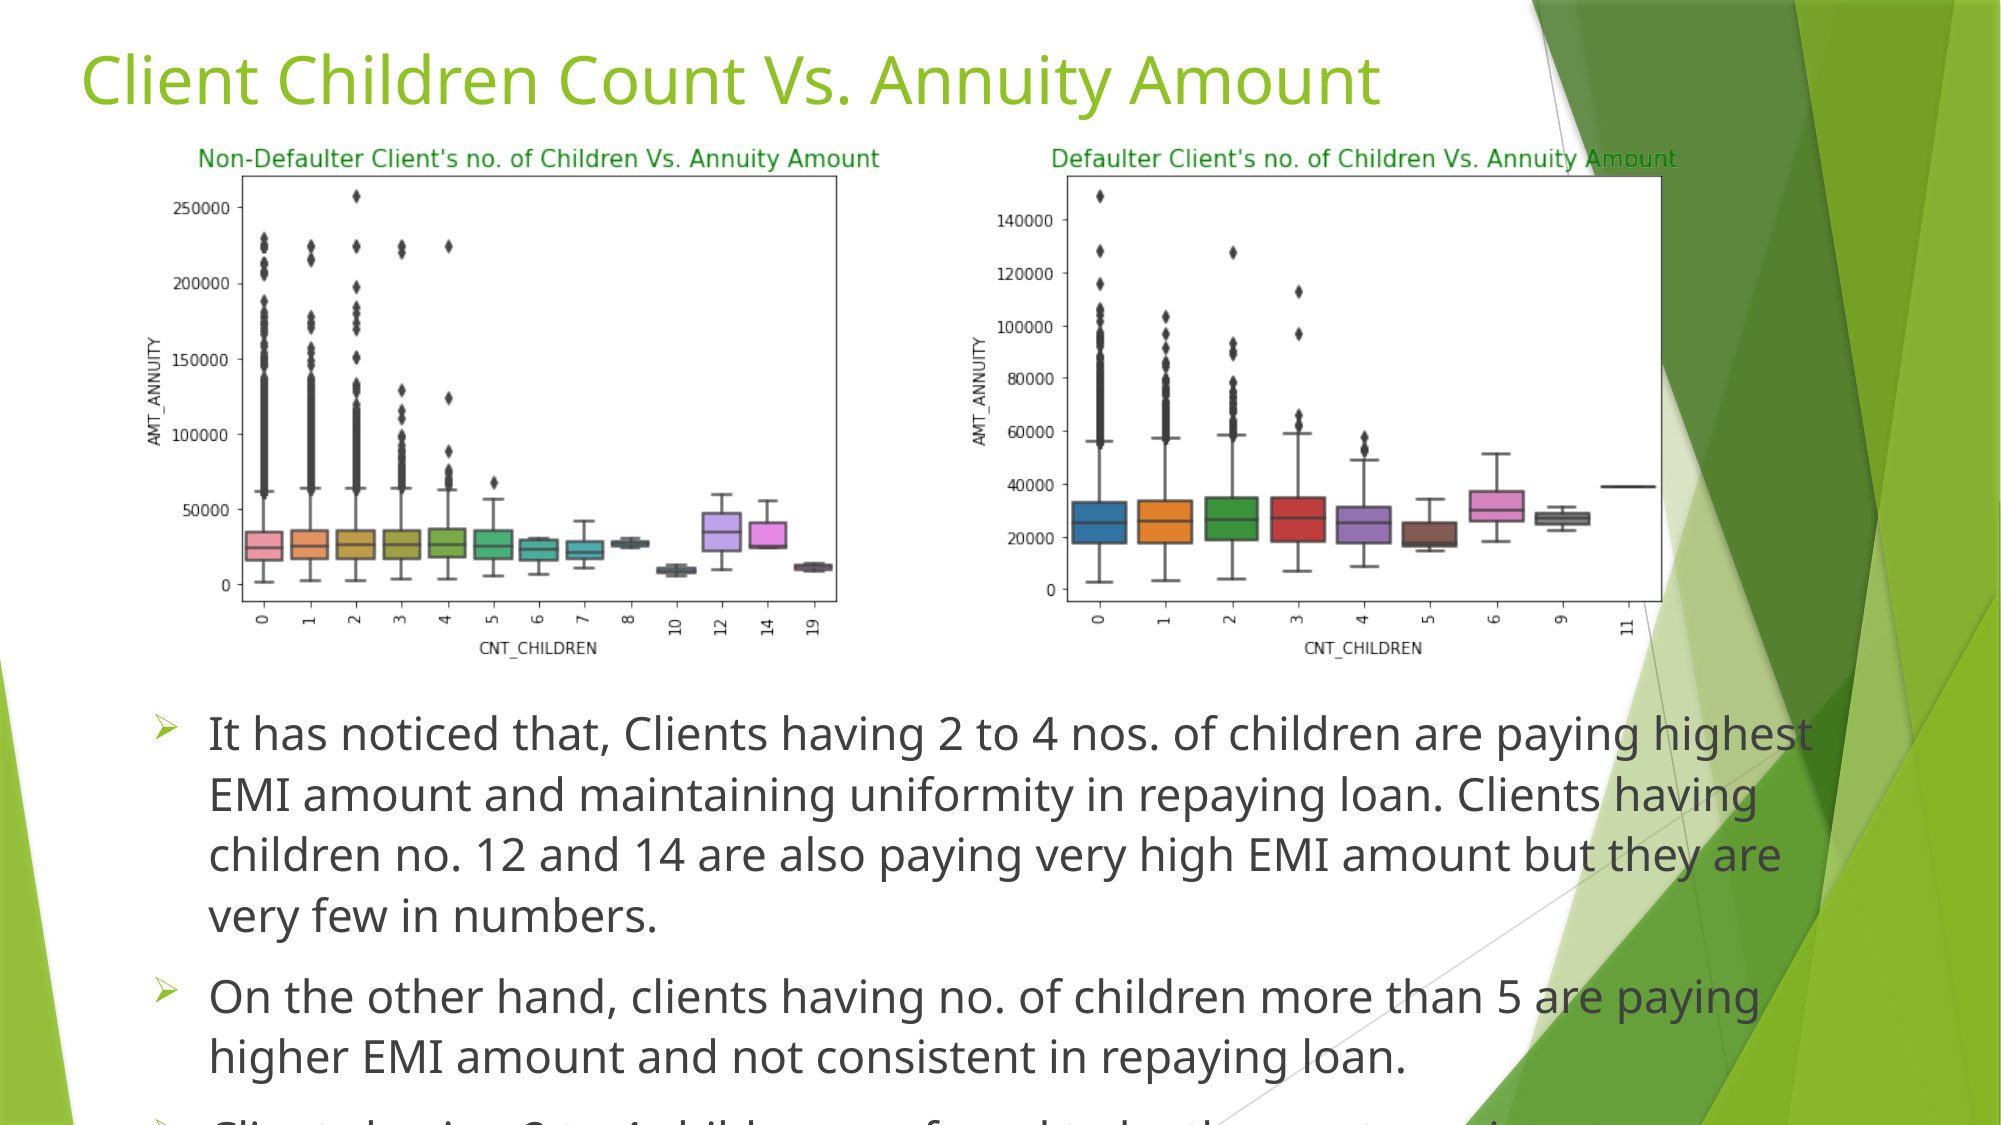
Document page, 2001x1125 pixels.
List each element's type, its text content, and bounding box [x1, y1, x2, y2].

picture [136, 137, 891, 668]
title Client Children Count Vs. Annuity Amount [64, 29, 1935, 139]
picture [961, 137, 1688, 668]
list It has noticed that, Clients having 2 to 4 nos. of children are paying highest EMI amount and maintaining uniformity in repaying loan. Clients having children no. 12 and 14 are also paying very high EMI amount but they are very few in numbers. On the other hand, clients having no. of children more than 5 are paying higher EMI amount and not consistent in repaying loan. Clients having 2 to 4 children are found to be the most consistent non-defaulter. [137, 691, 1863, 1125]
